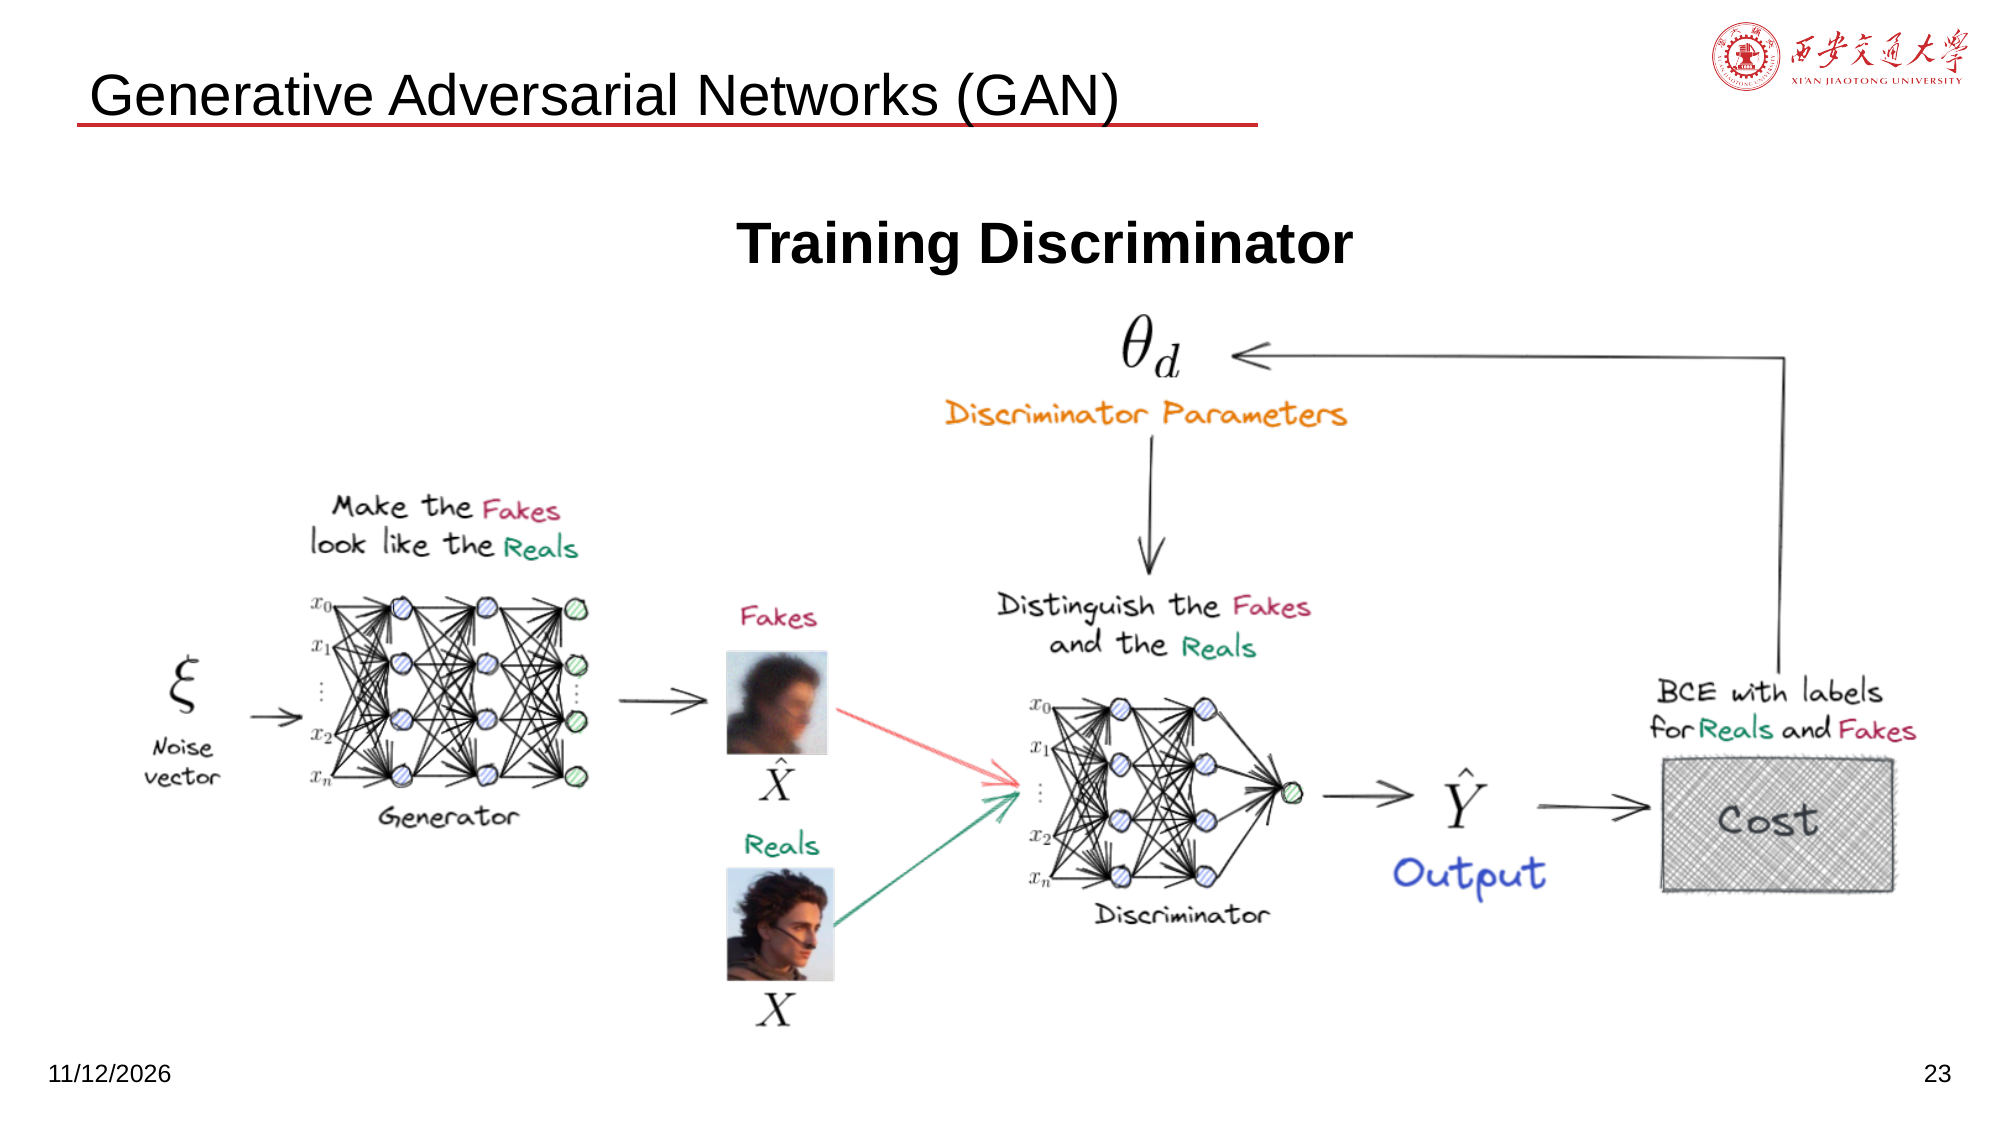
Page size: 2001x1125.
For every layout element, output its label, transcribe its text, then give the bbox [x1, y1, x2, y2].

text_box Generative Adversarial Networks (GAN) [0, 14, 1282, 135]
picture [132, 302, 1928, 1038]
text_box Training Discriminator [250, 162, 1841, 283]
picture [1712, 22, 1968, 91]
